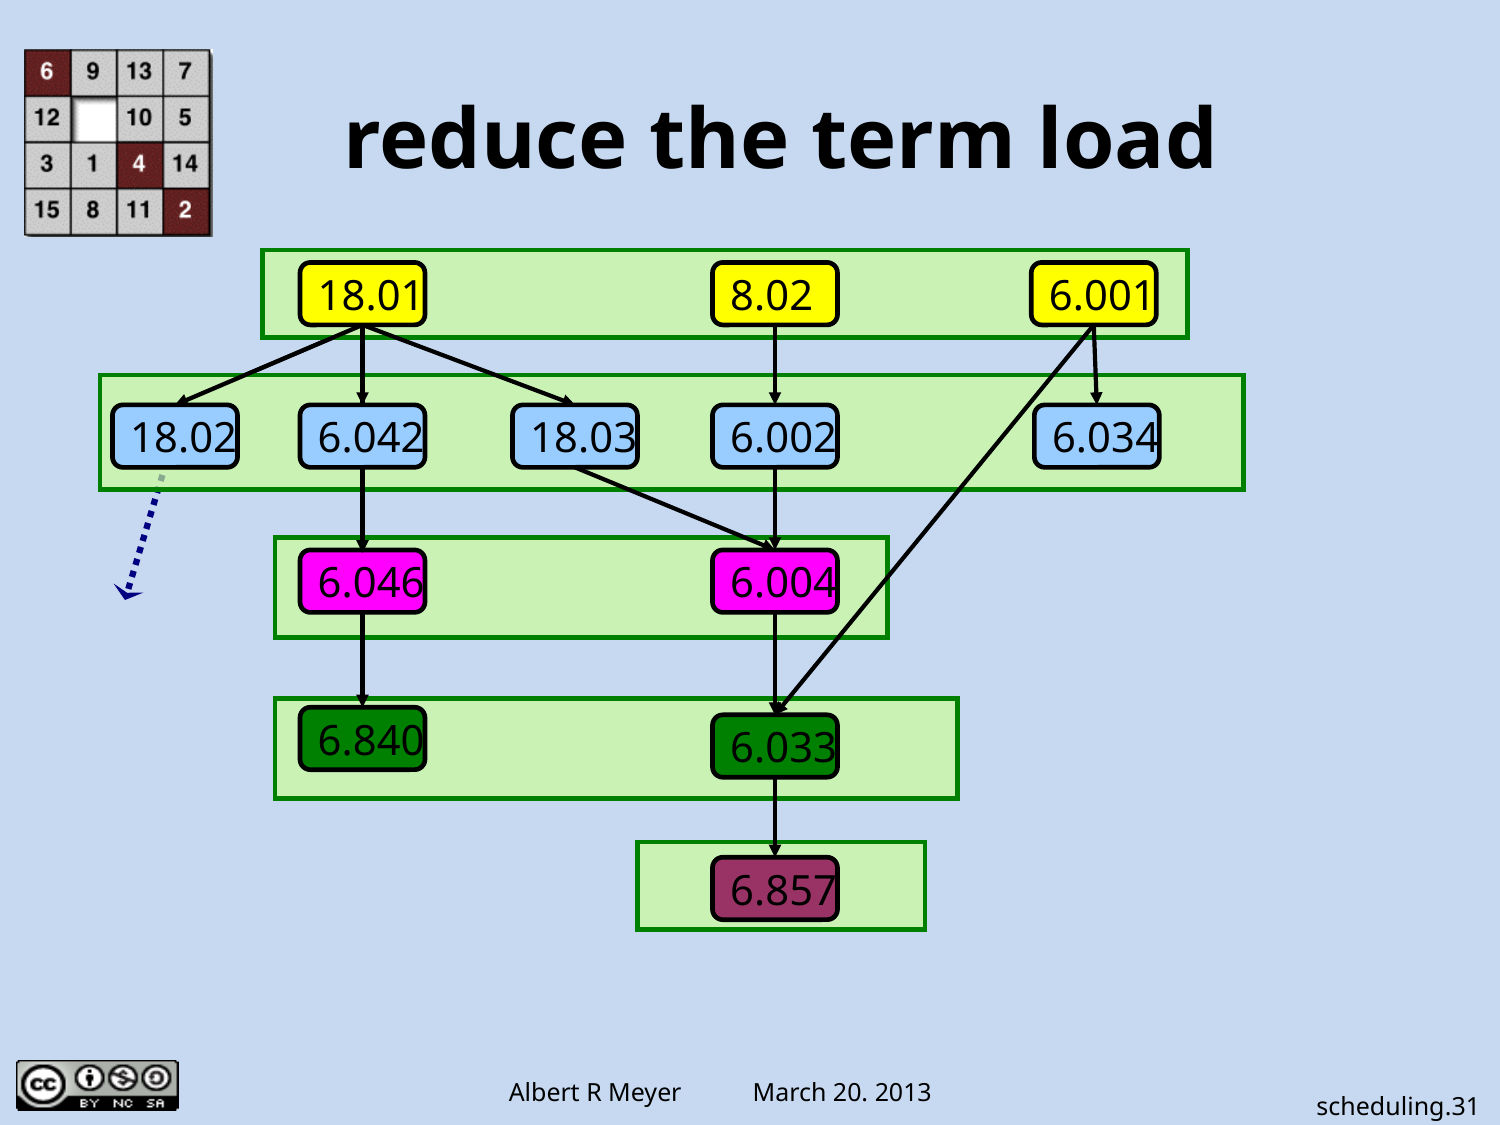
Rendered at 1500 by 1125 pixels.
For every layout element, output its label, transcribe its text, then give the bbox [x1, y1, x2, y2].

picture [16, 1060, 179, 1111]
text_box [99, 249, 1244, 930]
picture [24, 49, 213, 237]
slide_number scheduling.31 [1301, 1083, 1499, 1122]
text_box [112, 262, 1160, 920]
text_box reduce the term load [234, 45, 1328, 227]
